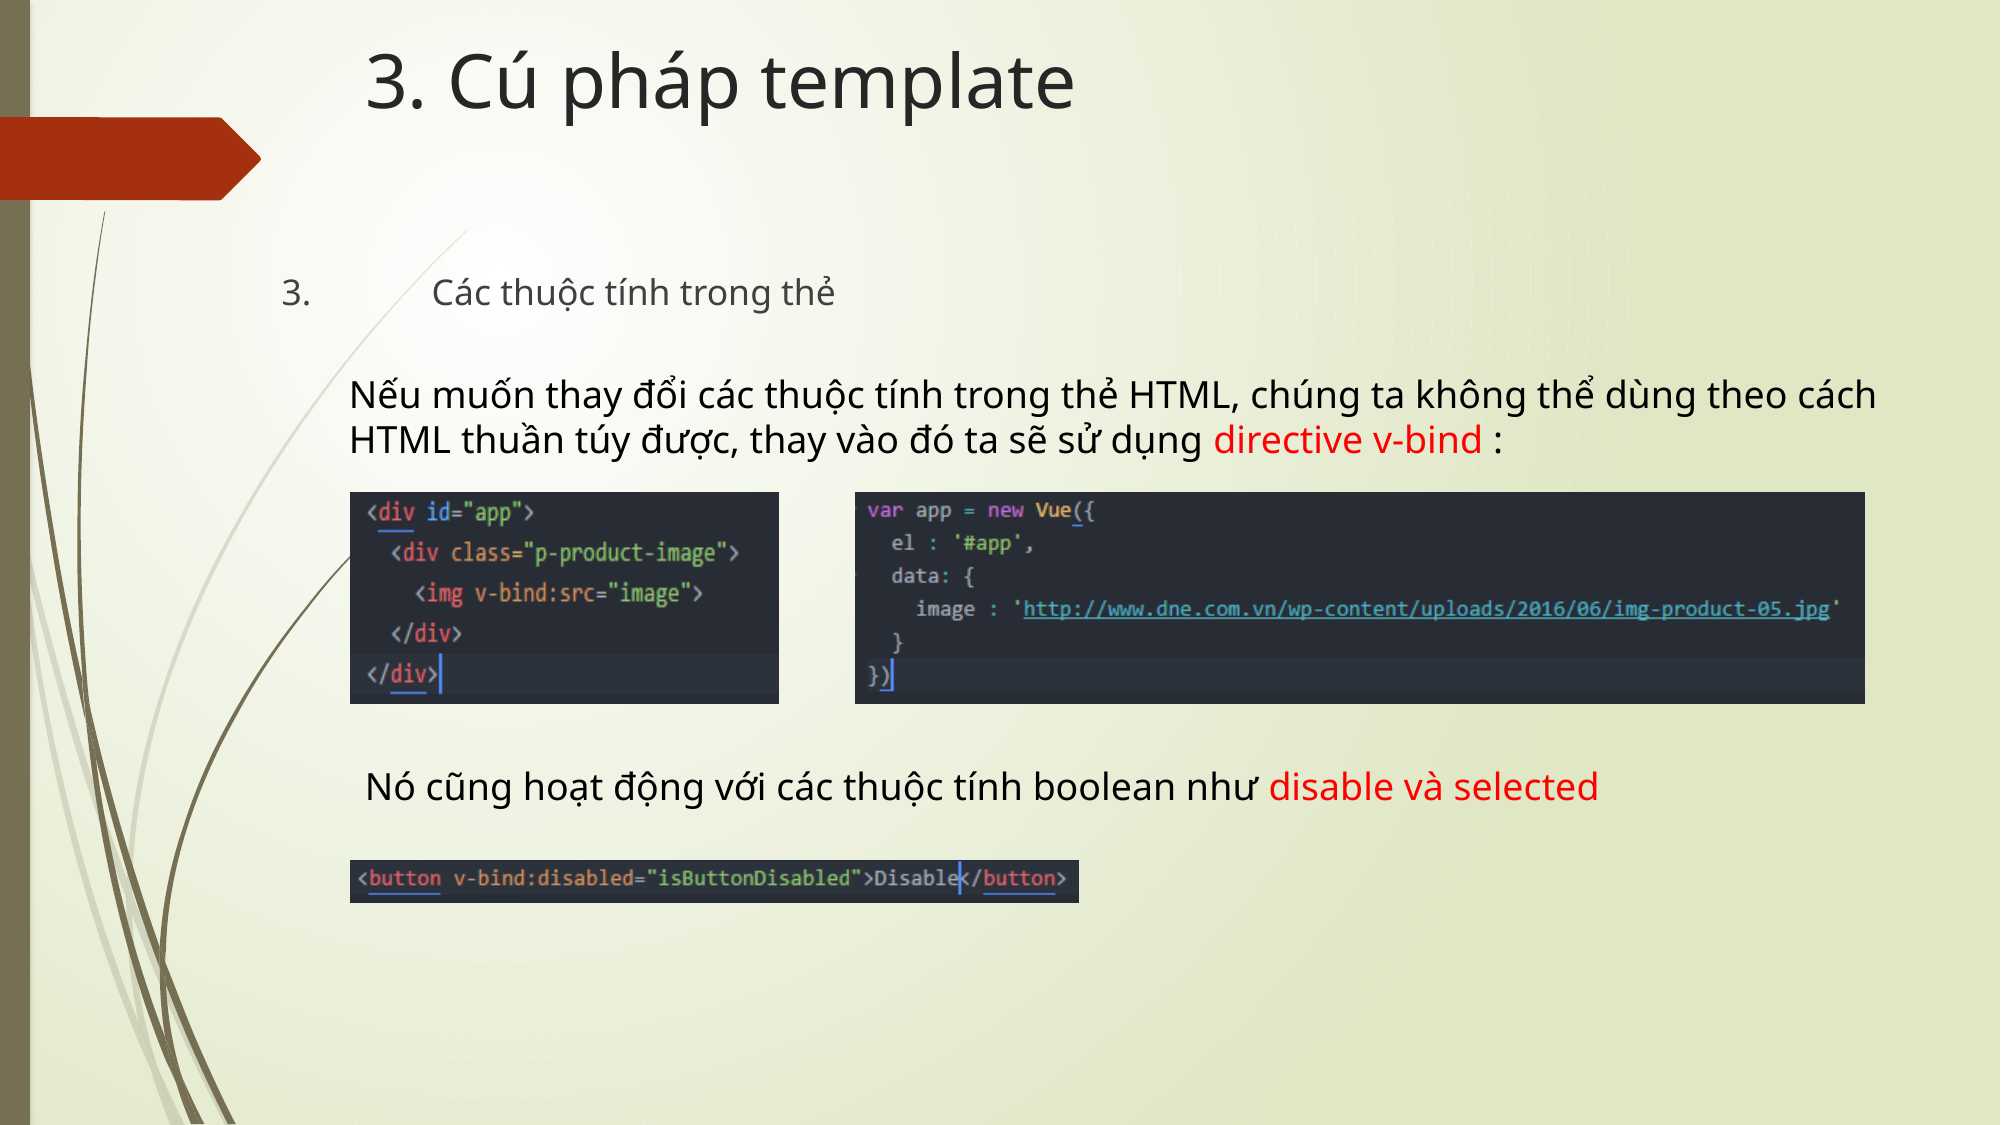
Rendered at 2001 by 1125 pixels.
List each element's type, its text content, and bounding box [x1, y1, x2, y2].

text_box Nếu muốn thay đổi các thuộc tính trong thẻ HTML, chúng ta không thể dùng theo cách HTML thuần túy được, thay vào đó ta sẽ sử dụng directive v-bind : [334, 364, 1924, 649]
picture [349, 492, 779, 704]
picture [349, 860, 1079, 904]
text_box 3. Các thuộc tính trong thẻ [266, 262, 1865, 1103]
title 3. Cú pháp template [350, 25, 1888, 190]
text_box Nó cũng hoạt động với các thuộc tính boolean như disable và selected [350, 755, 1833, 816]
picture [854, 492, 1865, 704]
